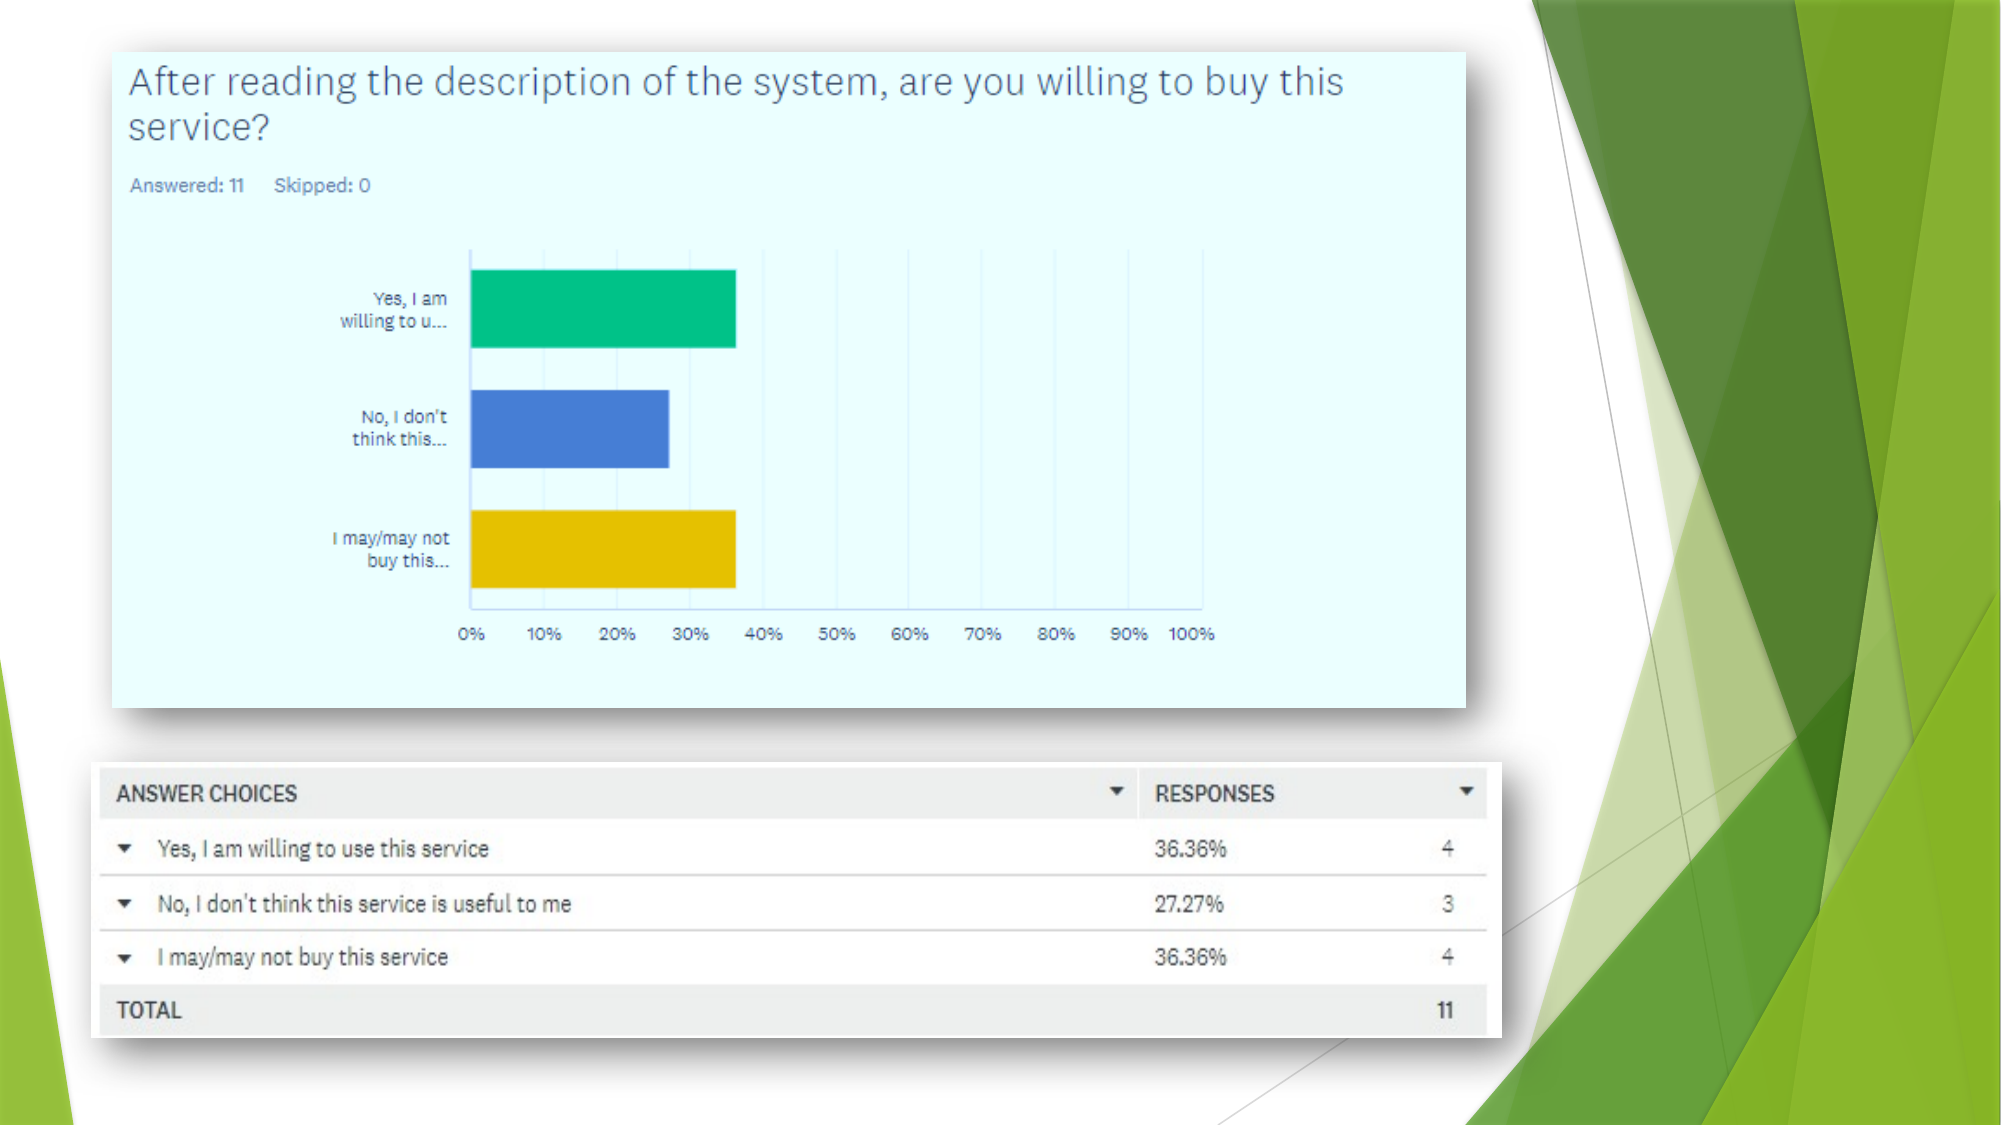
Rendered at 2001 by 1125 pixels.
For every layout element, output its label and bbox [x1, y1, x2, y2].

picture [111, 51, 1467, 709]
picture [90, 761, 1503, 1039]
